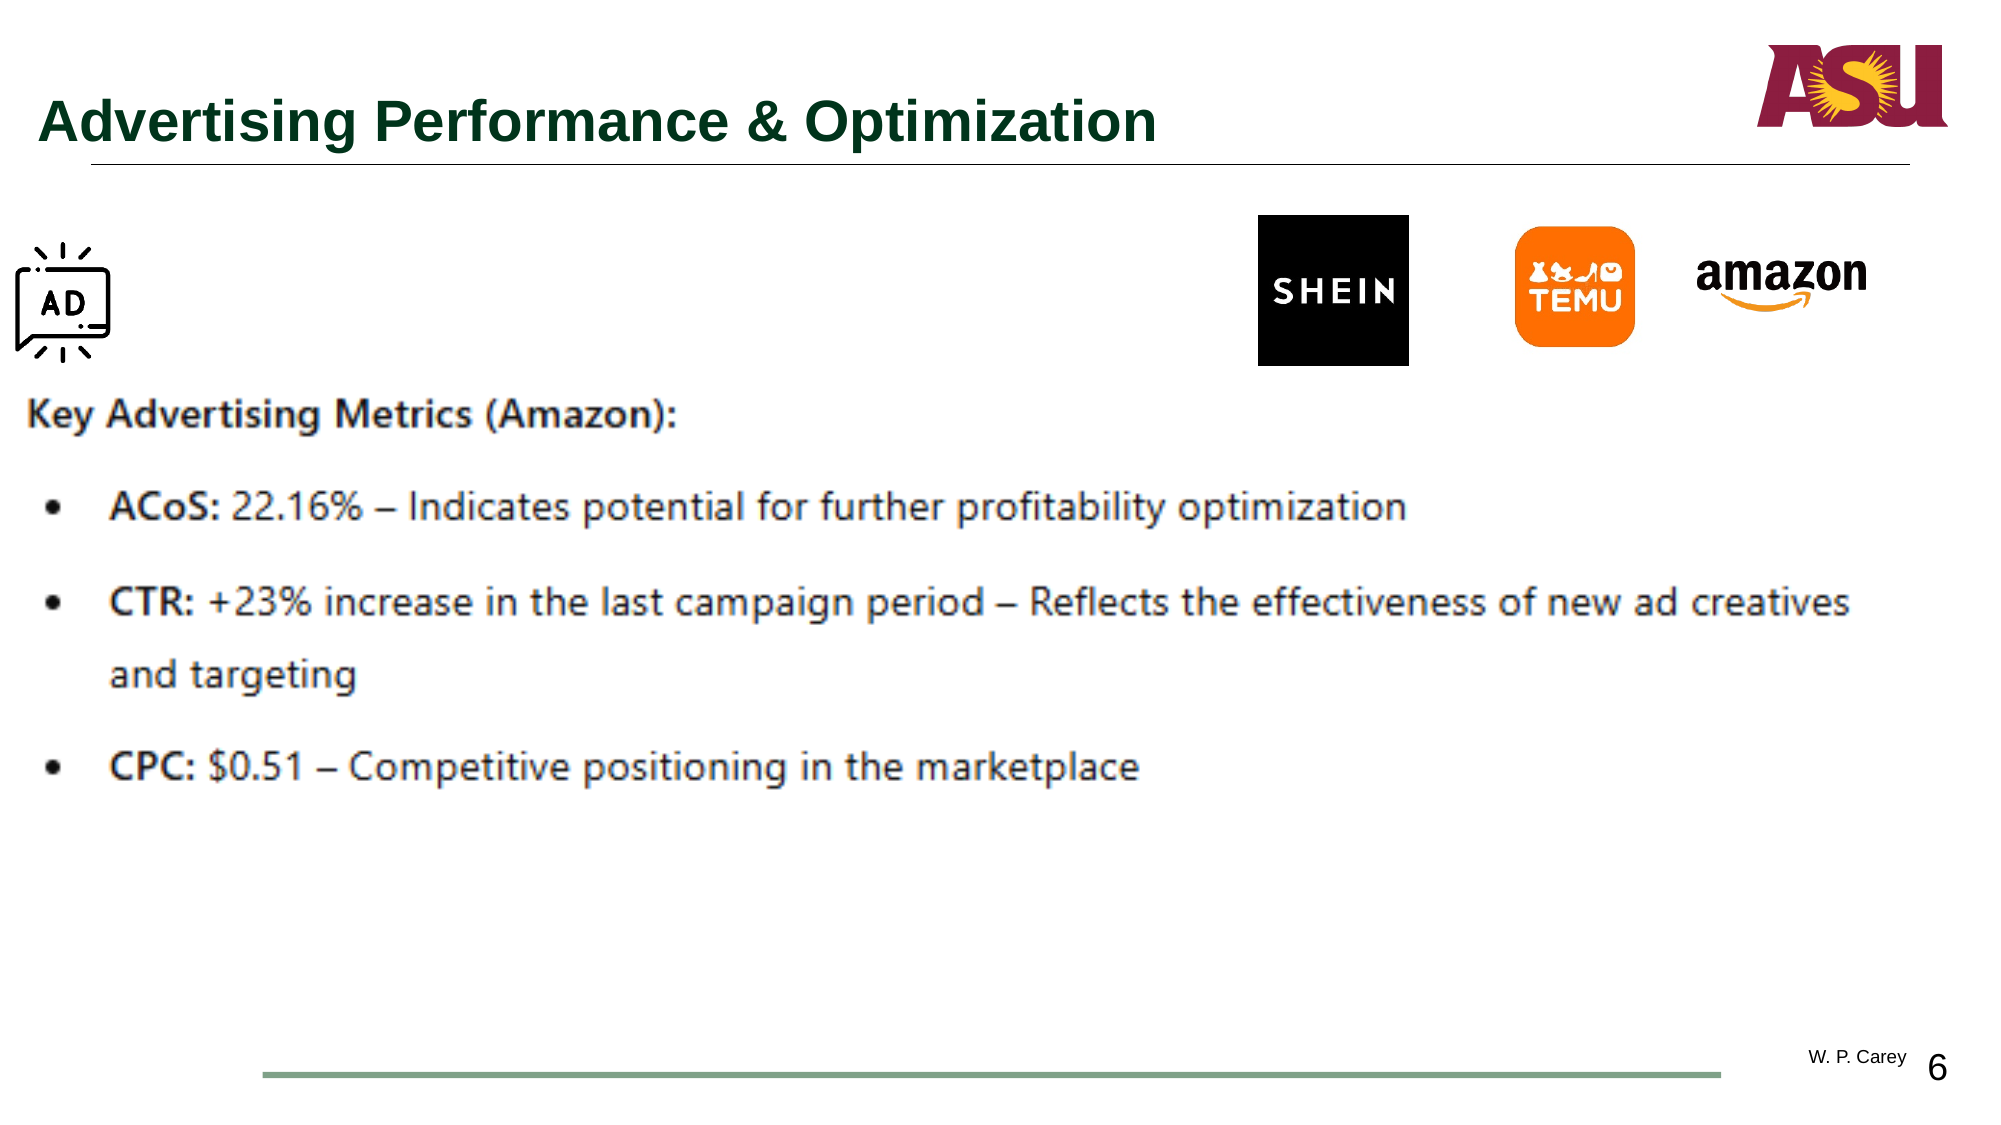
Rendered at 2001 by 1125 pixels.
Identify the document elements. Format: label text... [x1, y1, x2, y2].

picture [1875, 45, 1948, 127]
slide_number 6 [1912, 1035, 1963, 1096]
title Advertising Performance & Optimization [37, 32, 1875, 153]
picture [2, 191, 1913, 807]
